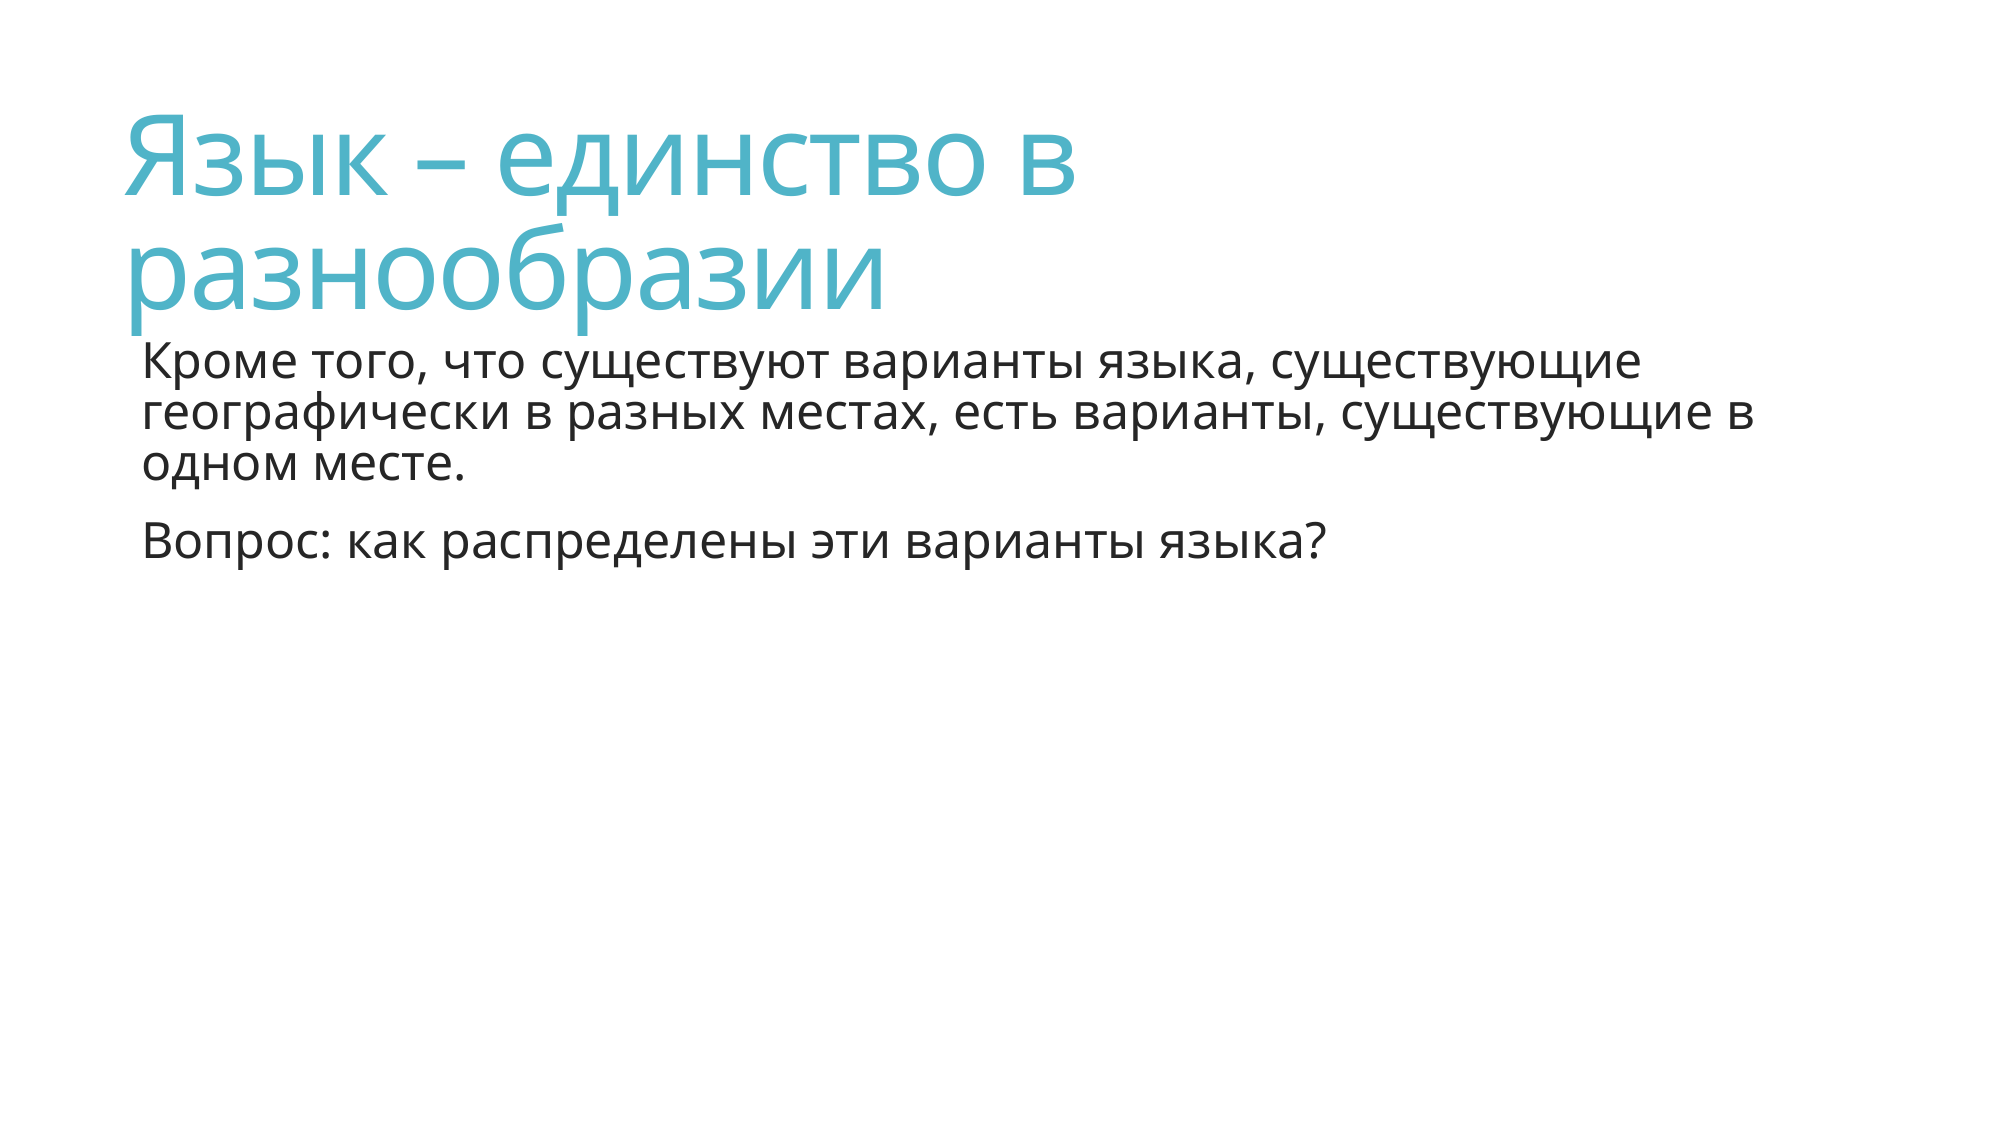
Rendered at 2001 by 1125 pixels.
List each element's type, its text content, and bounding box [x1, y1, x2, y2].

title Язык – единство в разнообразии [107, 81, 1875, 354]
list Кроме того, что существуют варианты языка, существующие географически в разных местах, есть варианты, существующие в одном месте. Вопрос: как распределены эти варианты языка? [111, 329, 1876, 948]
